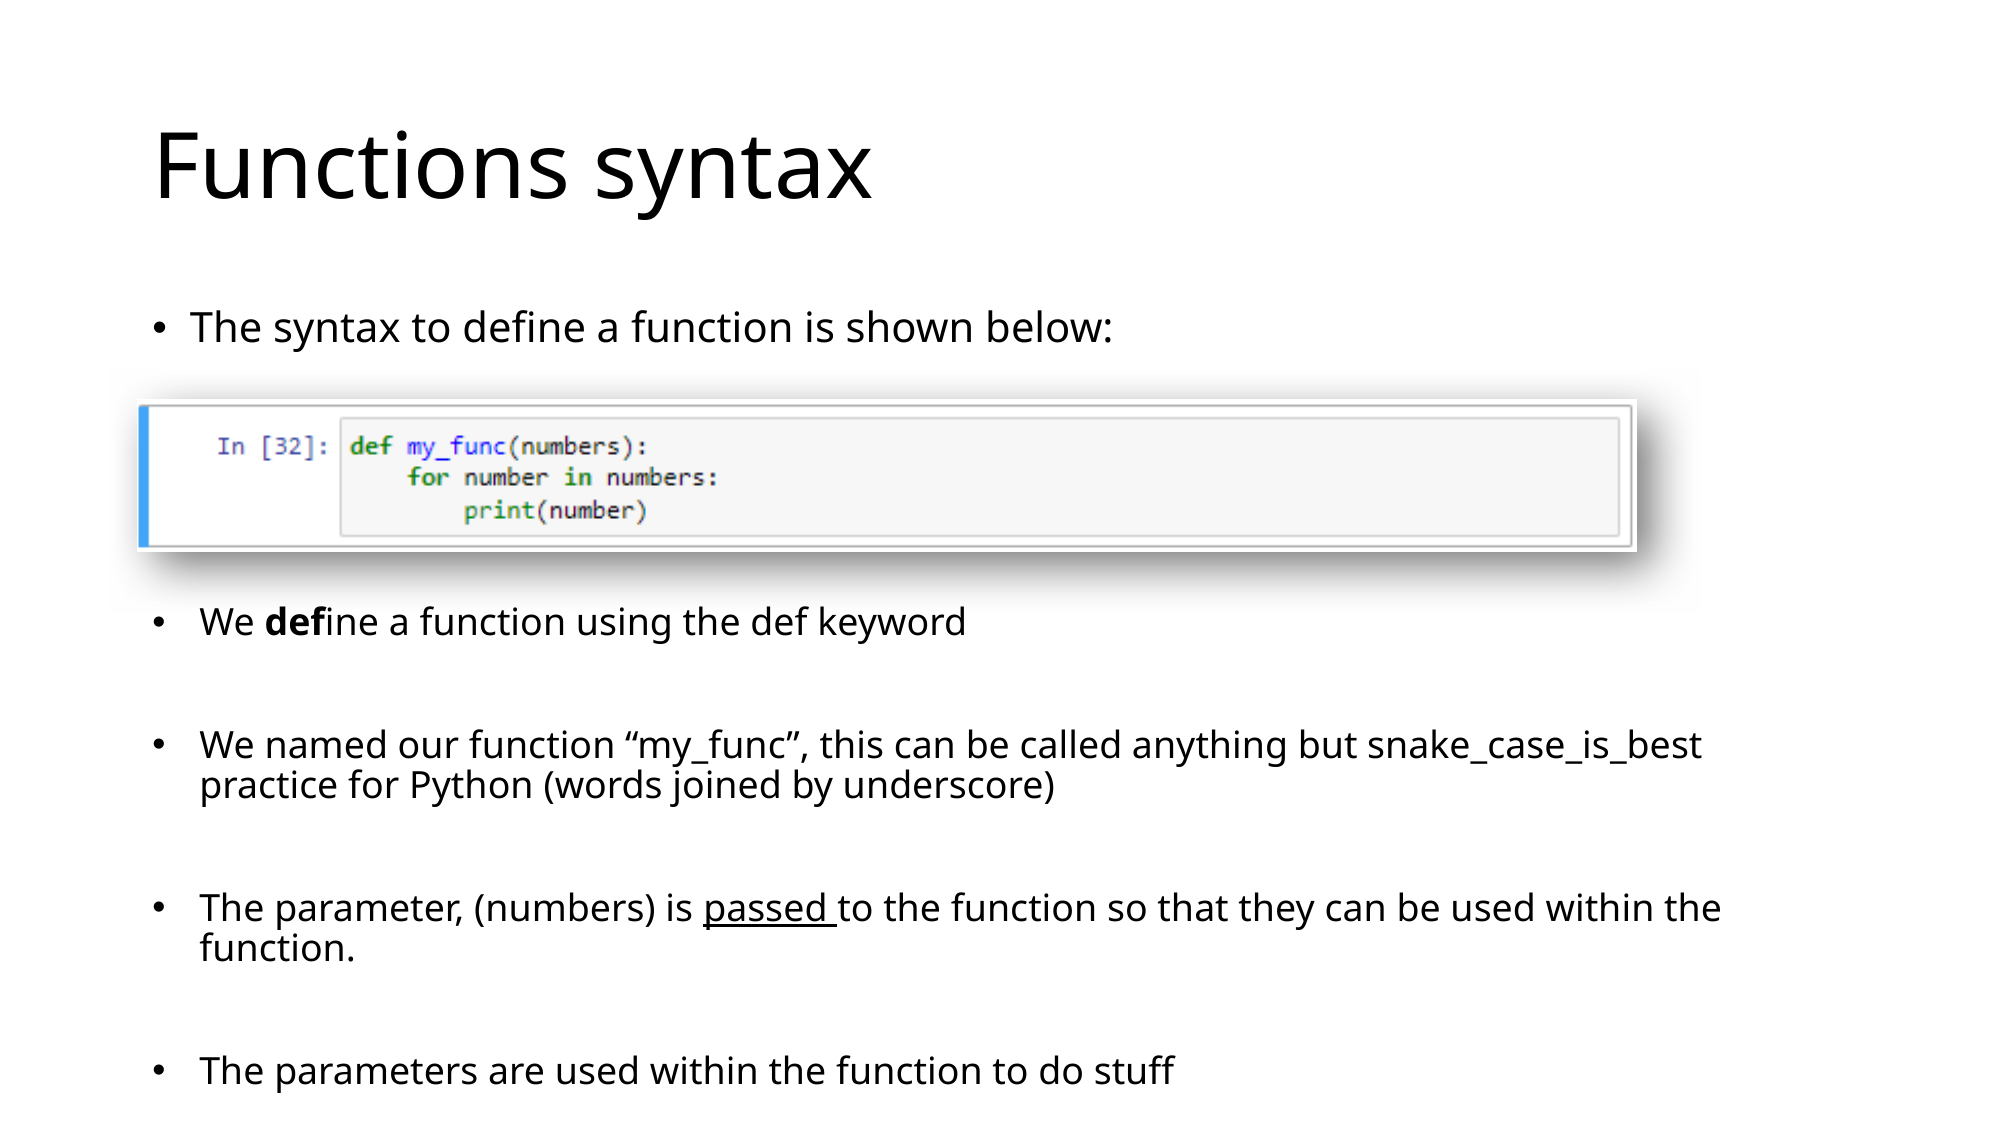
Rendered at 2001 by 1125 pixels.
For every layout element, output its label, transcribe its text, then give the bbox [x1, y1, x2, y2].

title Functions syntax [137, 59, 1863, 278]
text_box We define a function using the def keyword We named our function “my_func”, this can be called anything but snake_case_is_best practice for Python (words joined by underscore) The parameter, (numbers) is passed to the function so that they can be used within the function. The parameters are used within the function to do stuff [137, 595, 1863, 1100]
list The syntax to define a function is shown below: [137, 299, 1863, 480]
picture [137, 399, 1637, 552]
